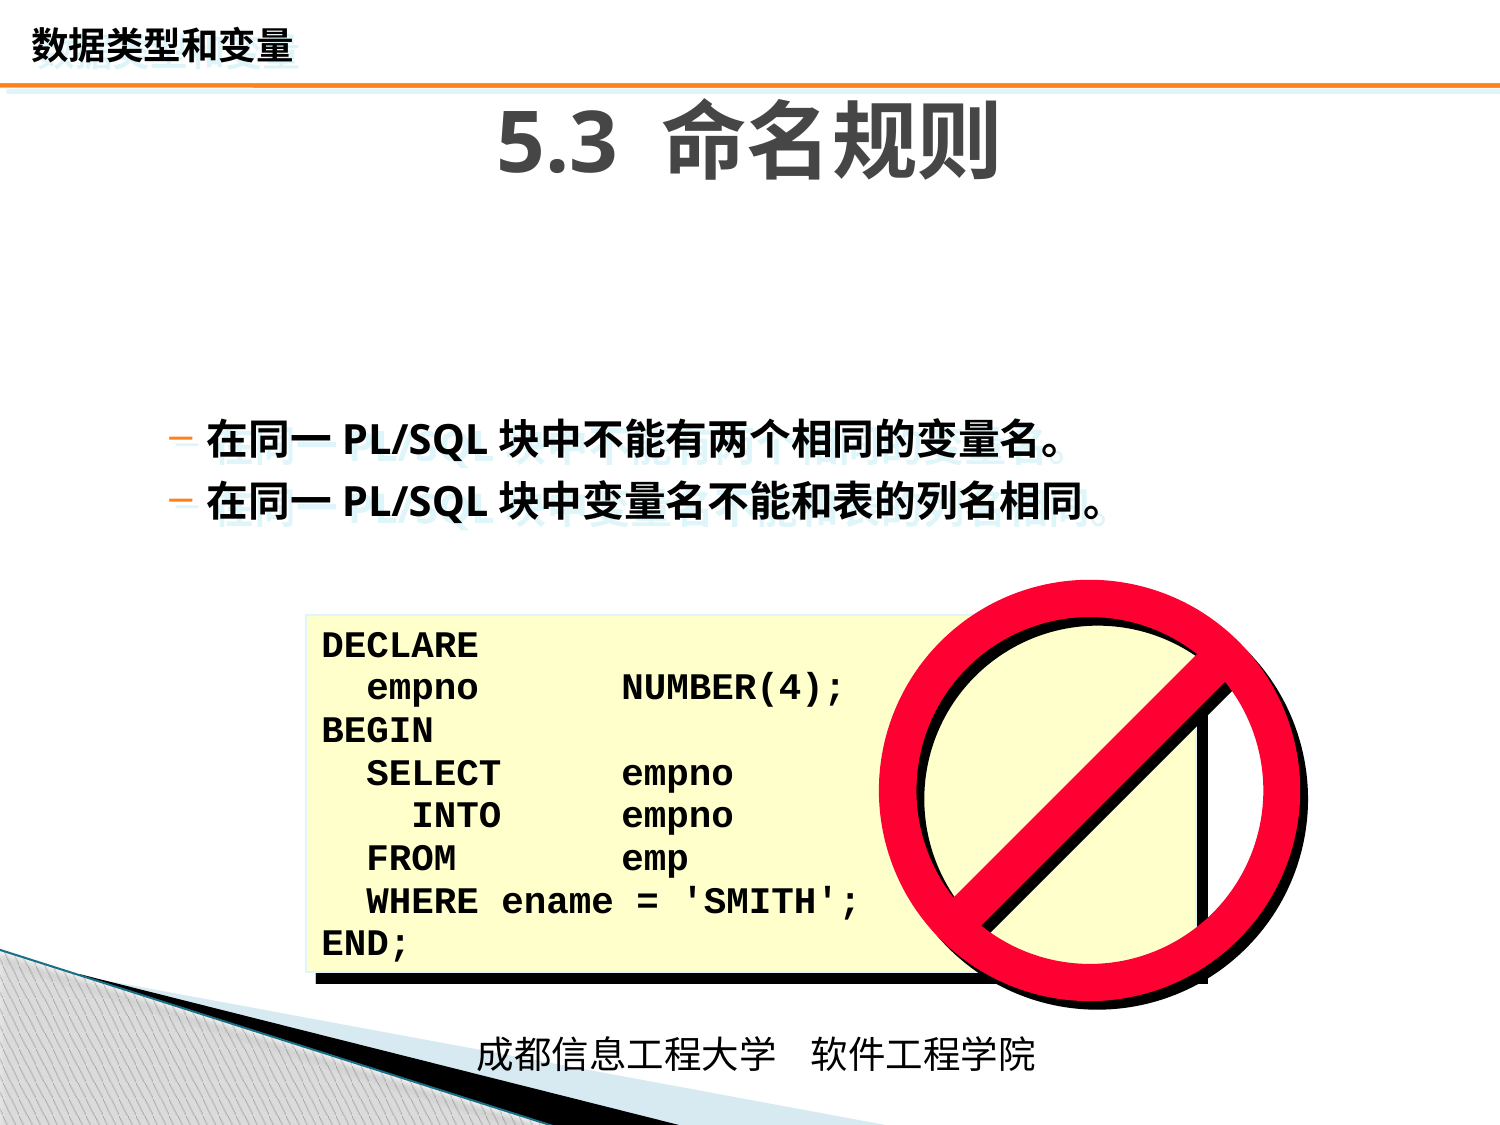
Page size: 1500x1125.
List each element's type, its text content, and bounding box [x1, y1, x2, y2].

text_box DECLARE empno NUMBER(4); BEGIN SELECT empno INTO empno FROM emp WHERE ename = 'SMITH'; END; [306, 615, 883, 972]
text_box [889, 589, 1298, 1000]
text_box 在同一PL/SQL块中不能有两个相同的变量名。 在同一PL/SQL块中变量名不能和表的列名相同。 [135, 409, 1347, 534]
title 5.3 命名规则 [75, 45, 1425, 233]
